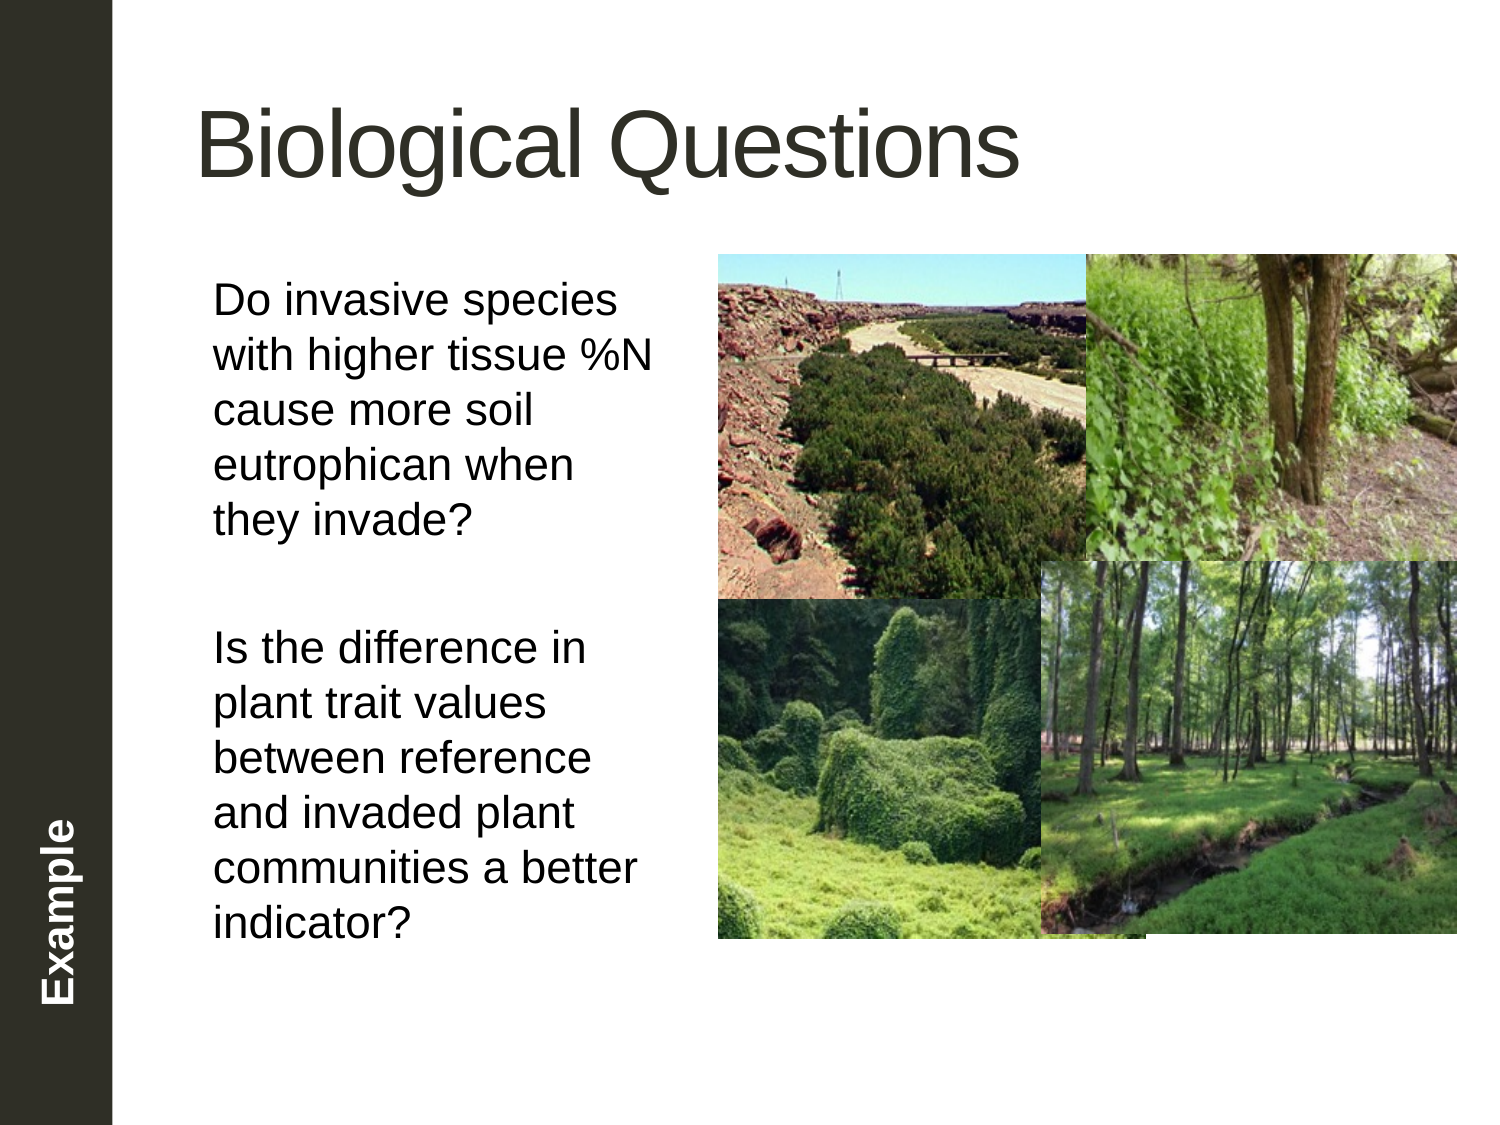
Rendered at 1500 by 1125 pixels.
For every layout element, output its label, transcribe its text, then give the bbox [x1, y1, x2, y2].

text_box Example [20, 803, 90, 1023]
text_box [718, 253, 1457, 940]
title Biological Questions [179, 45, 1430, 233]
list Do invasive species with higher tissue %N cause more soil eutrophican when they invade? Is the difference in plant trait values between reference and invaded plant communities a better indicator? [179, 262, 681, 1008]
